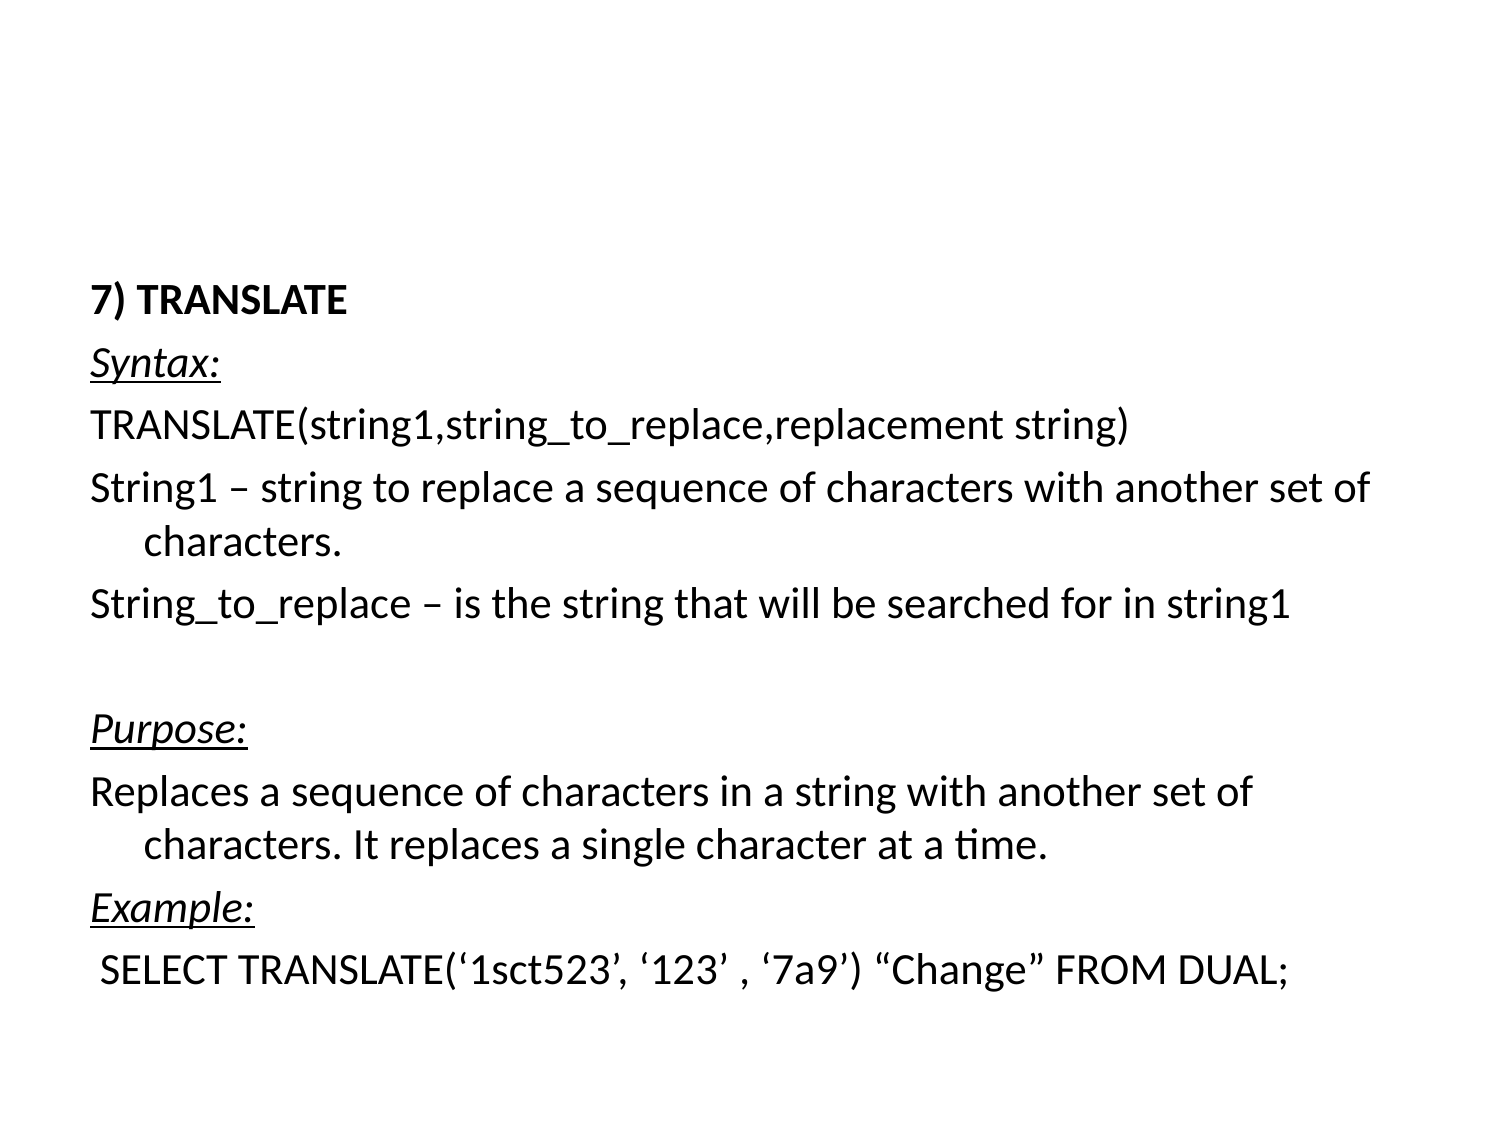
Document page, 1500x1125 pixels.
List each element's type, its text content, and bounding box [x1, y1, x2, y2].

list 7) TRANSLATE Syntax: TRANSLATE(string1,string_to_replace,replacement string) String1 – string to replace a sequence of characters with another set of characters. String_to_replace – is the string that will be searched for in string1 Purpose: Replaces a sequence of characters in a string with another set of characters. It replaces a single character at a time. Example: SELECT TRANSLATE(‘1sct523’, ‘123’ , ‘7a9’) “Change” FROM DUAL; [75, 262, 1425, 1005]
